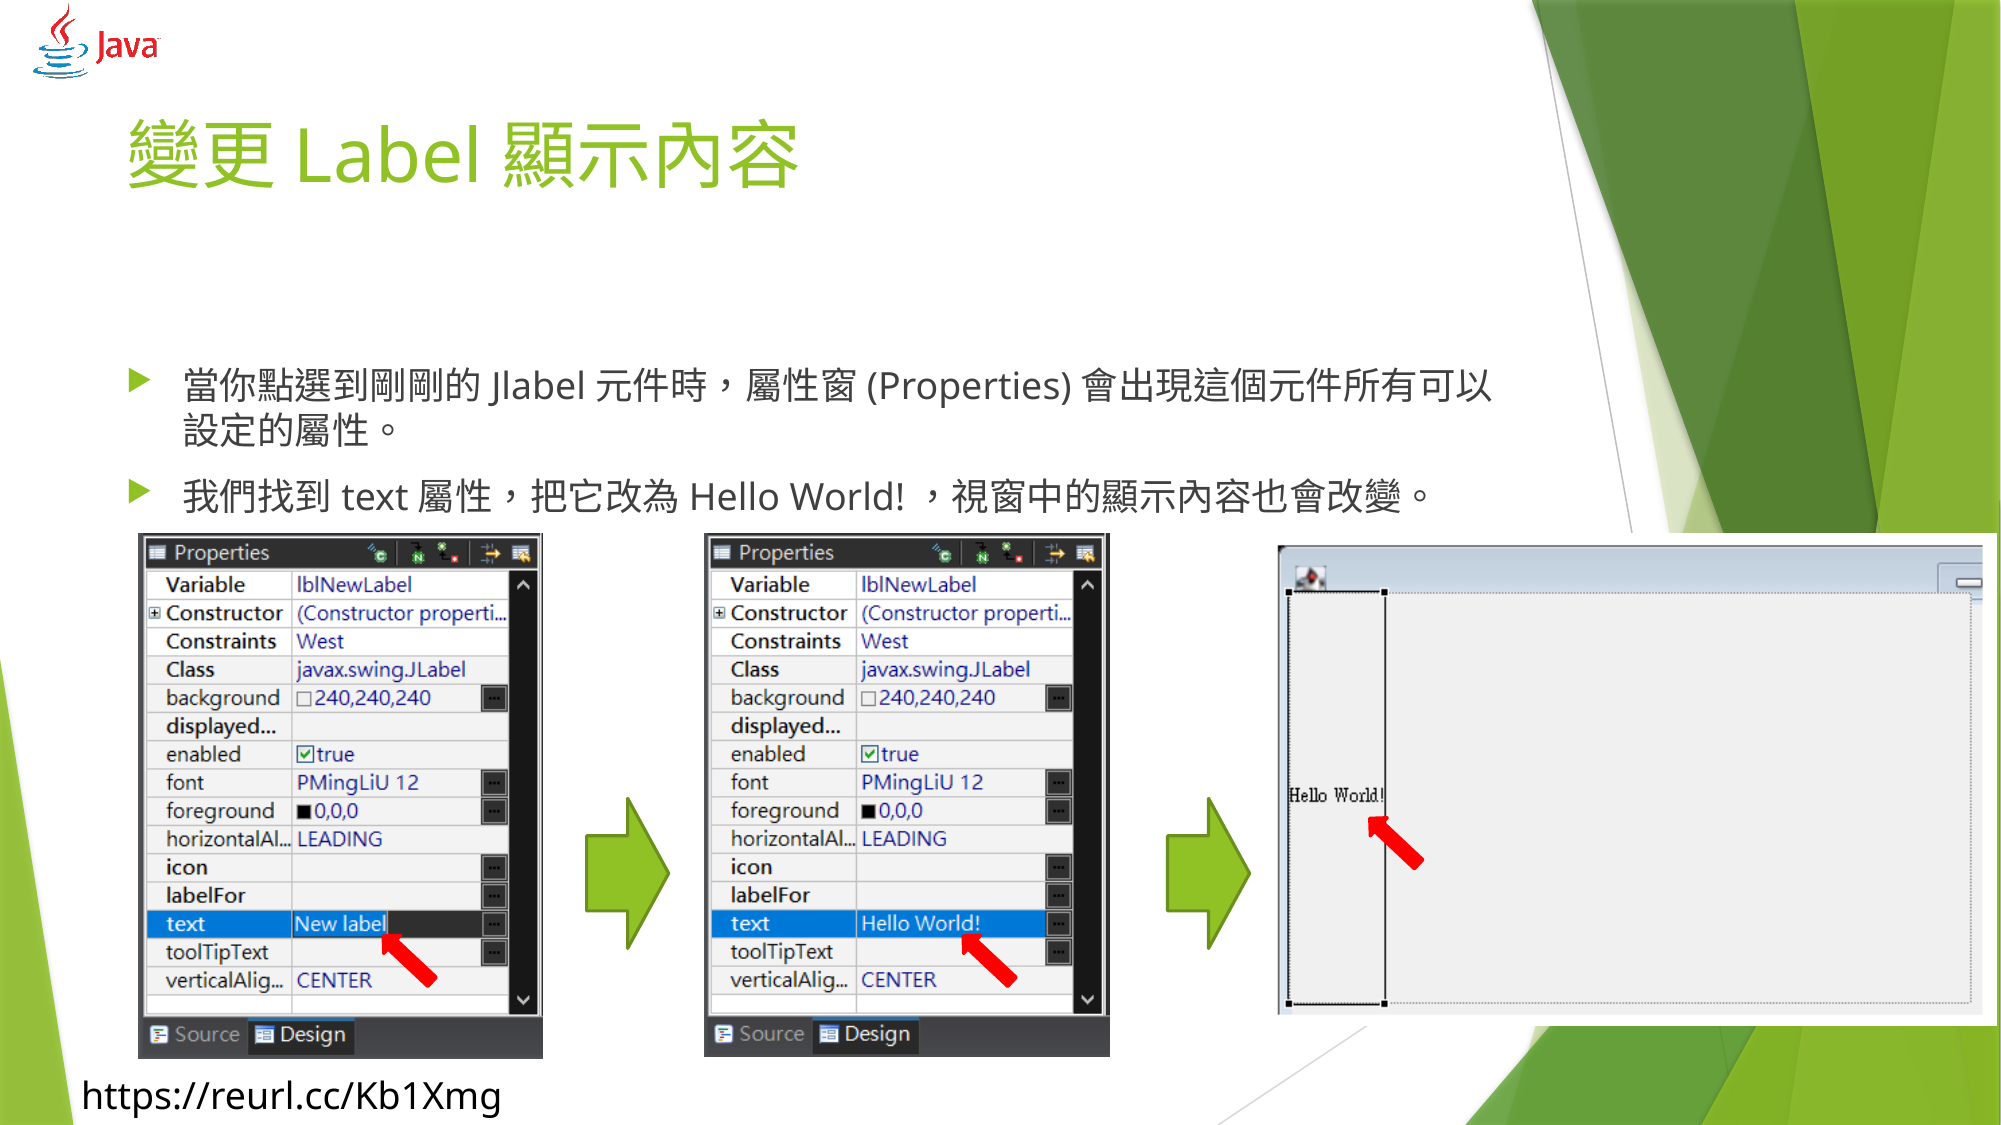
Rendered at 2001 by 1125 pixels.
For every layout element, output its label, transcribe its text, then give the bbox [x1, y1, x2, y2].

text_box [585, 796, 671, 950]
picture [1261, 532, 1997, 1026]
picture [703, 532, 1110, 1058]
picture [137, 532, 543, 1059]
text_box [1165, 796, 1251, 950]
list 當你點選到剛剛的Jlabel元件時，屬性窗(Properties)會出現這個元件所有可以設定的屬性。 我們找到text屬性，把它改為Hello World!，視窗中的顯示內容也會改變。 [111, 354, 1522, 992]
title 變更Label顯示內容 [111, 99, 1522, 317]
picture [27, 1, 165, 79]
